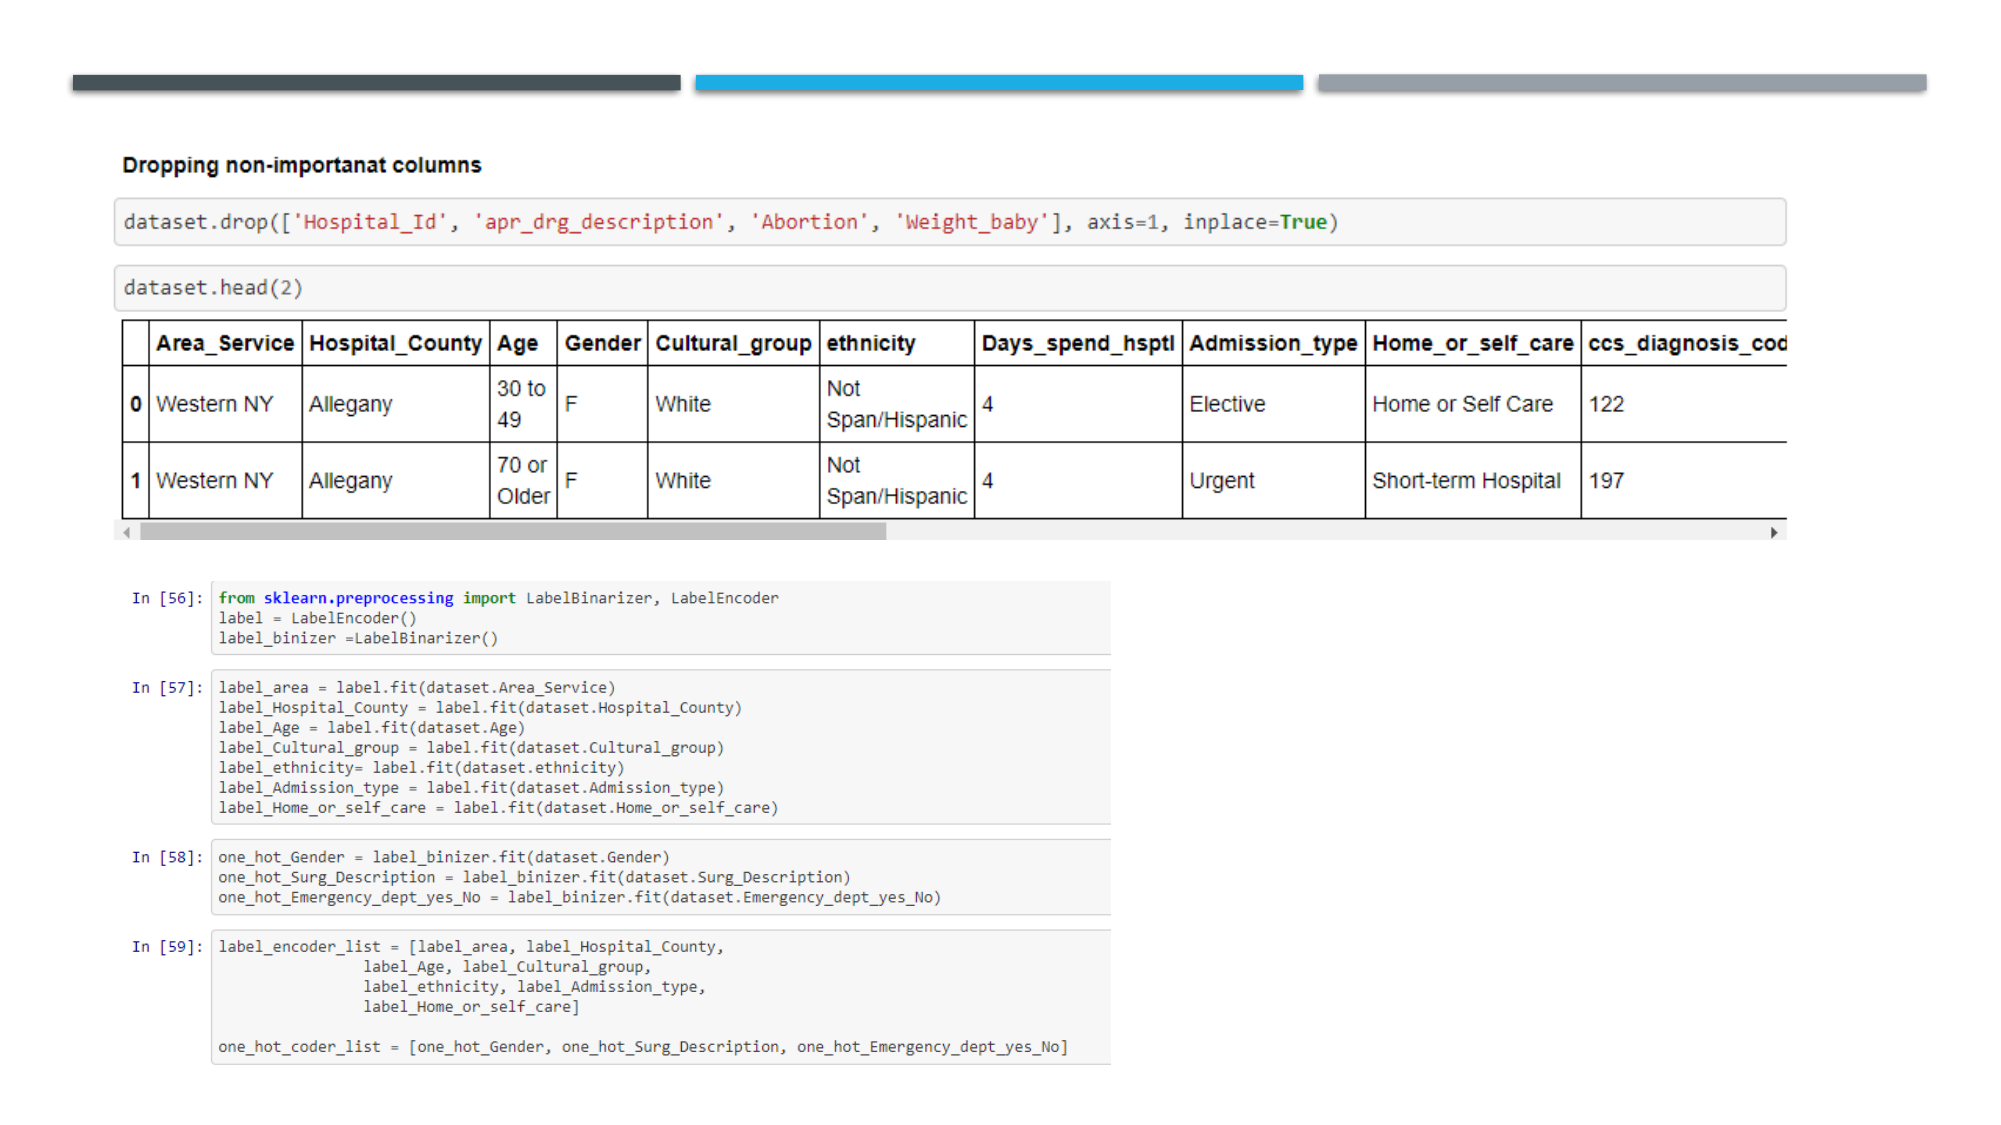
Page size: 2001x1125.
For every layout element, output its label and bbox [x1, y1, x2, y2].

picture [111, 150, 1796, 541]
picture [130, 581, 1112, 1085]
